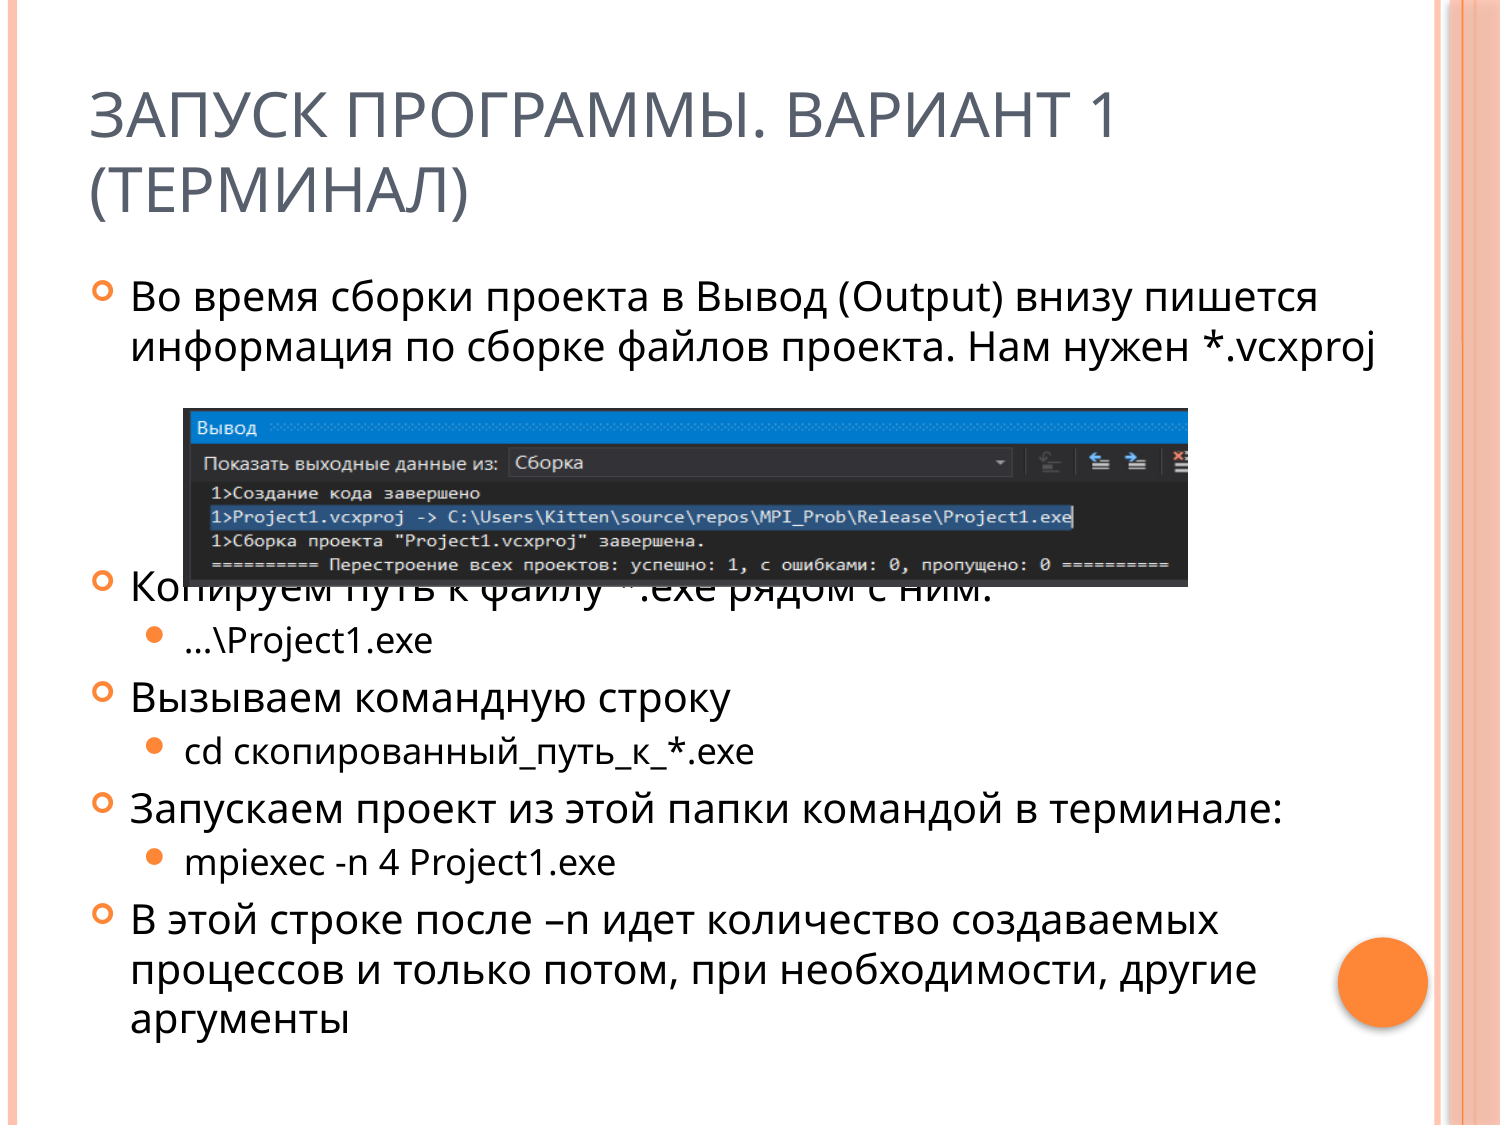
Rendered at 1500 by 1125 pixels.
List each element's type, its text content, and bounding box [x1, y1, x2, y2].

list Во время сборки проекта в Вывод (Output) внизу пишется информация по сборке файлов проекта. Нам нужен *.vcxproj Копируем путь к файлу *.exe рядом с ним: …\Project1.exe Вызываем командную строку cd скопированный_путь_к_*.exe Запускаем проект из этой папки командой в терминале: mpiexec -n 4 Project1.exe В этой строке после –n идет количество создаваемых процессов и только потом, при необходимости, другие аргументы [75, 262, 1412, 1062]
picture [182, 408, 1188, 587]
title Запуск программы. Вариант 1 (Терминал) [75, 45, 1300, 233]
